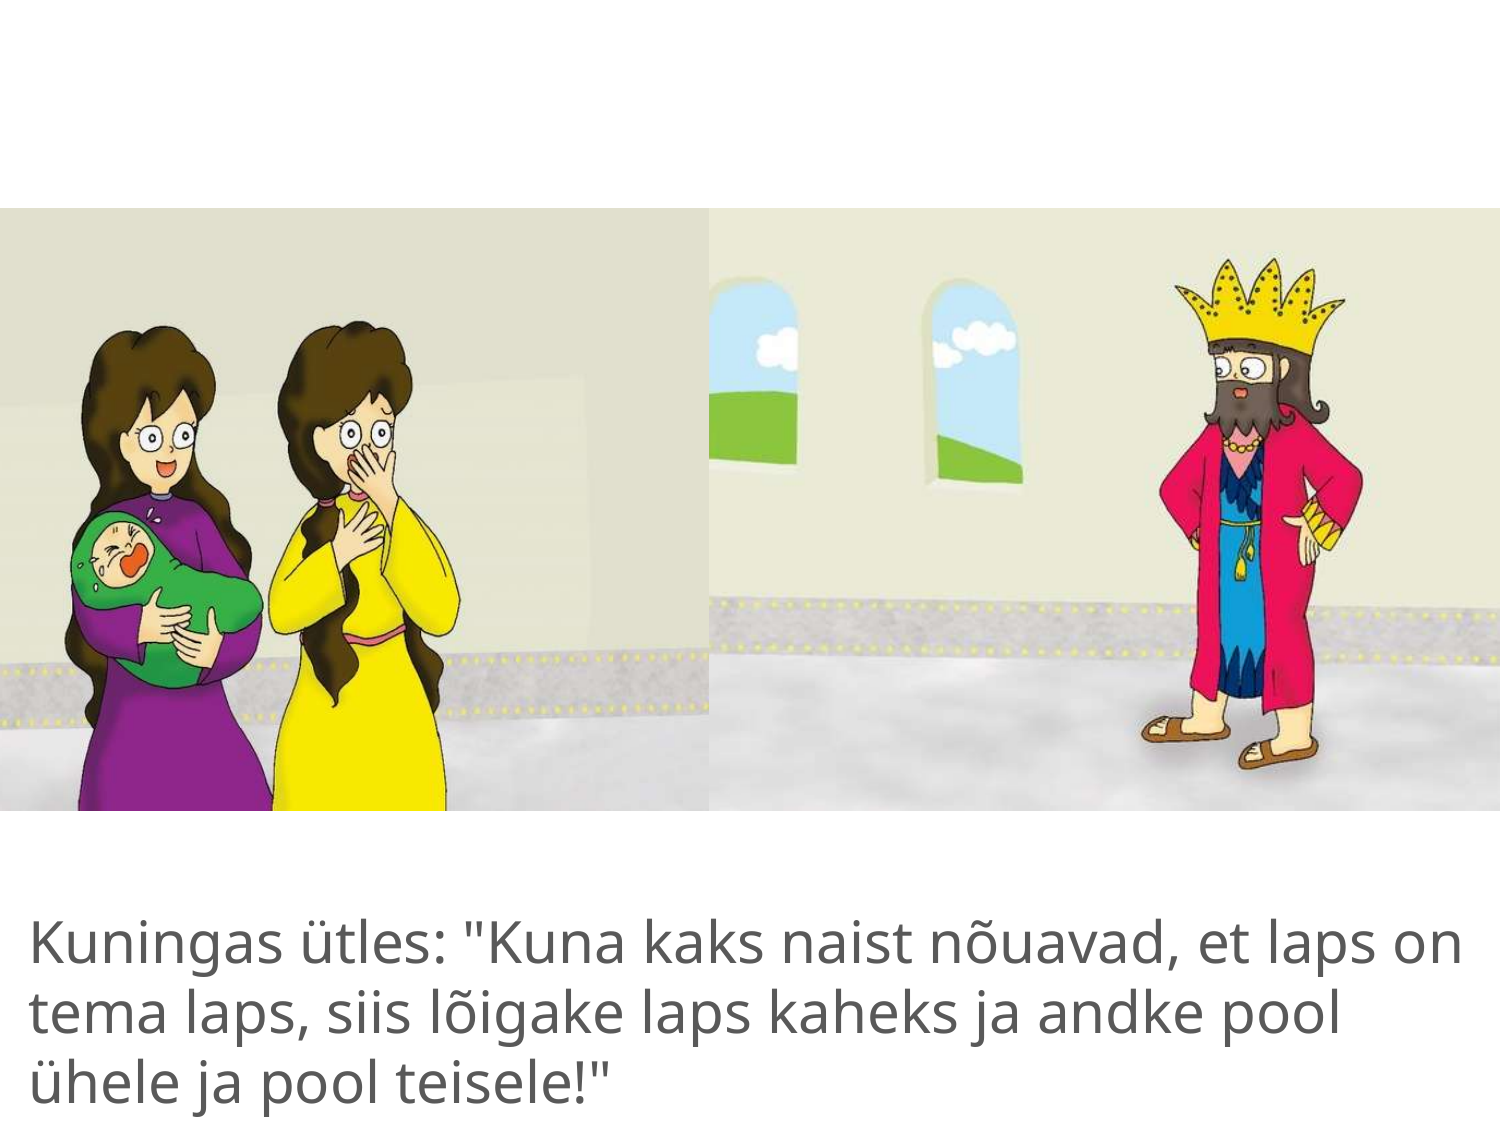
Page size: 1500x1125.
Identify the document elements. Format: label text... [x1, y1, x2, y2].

text_box Kuningas ütles: "Kuna kaks naist nõuavad, et laps on tema laps, siis lõigake laps kaheks ja andke pool ühele ja pool teisele!" [13, 897, 1499, 1123]
picture [0, 207, 1500, 811]
